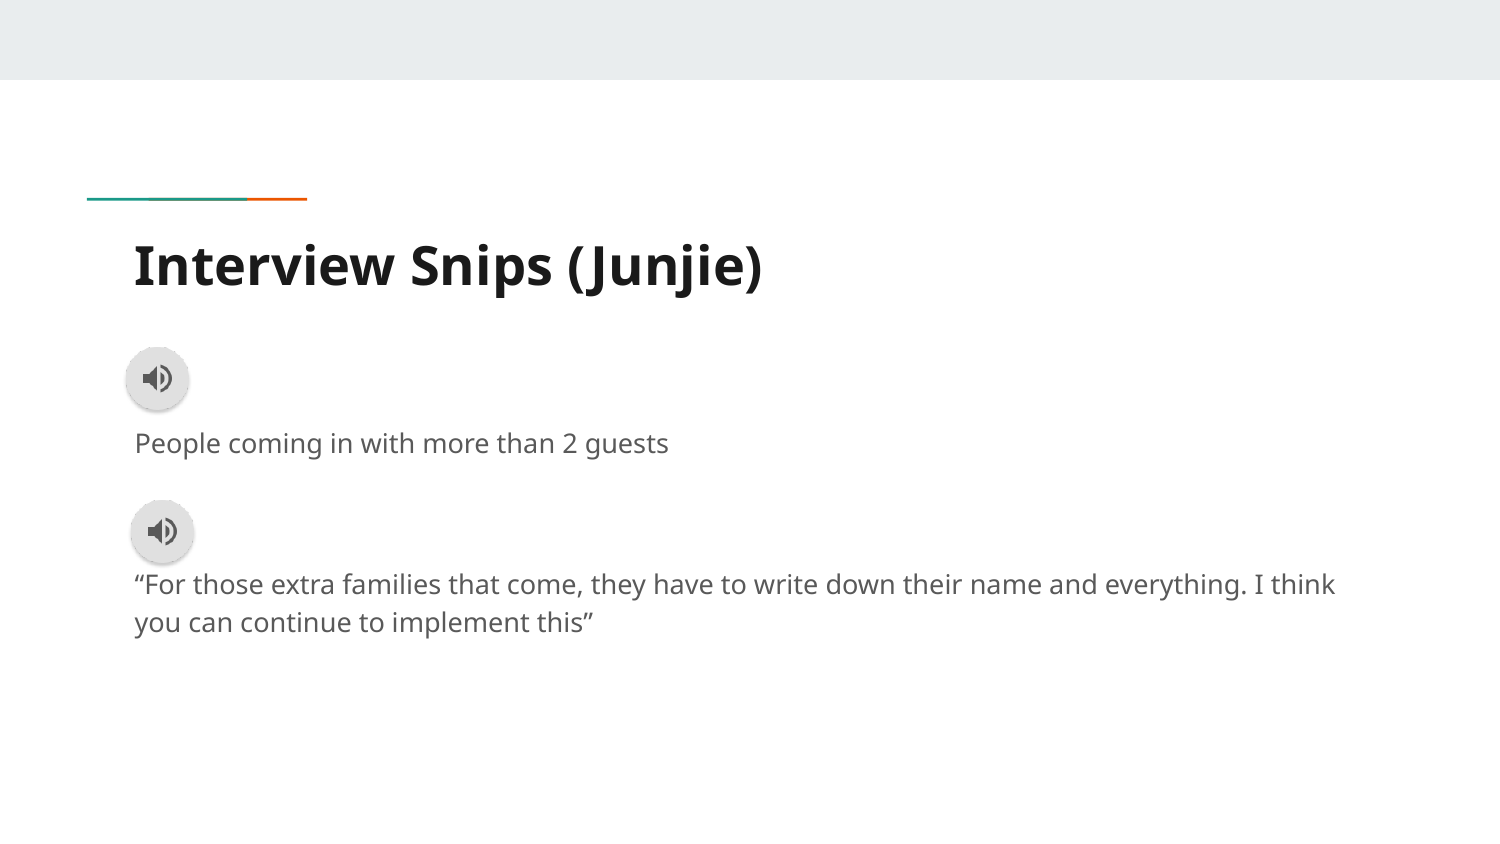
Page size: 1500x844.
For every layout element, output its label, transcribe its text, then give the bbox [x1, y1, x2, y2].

title Interview Snips (Junjie) [119, 216, 1381, 305]
picture [119, 340, 195, 417]
picture [123, 493, 200, 569]
list People coming in with more than 2 guests “For those extra families that come, they have to write down their name and everything. I think you can continue to implement this” [119, 341, 1381, 712]
